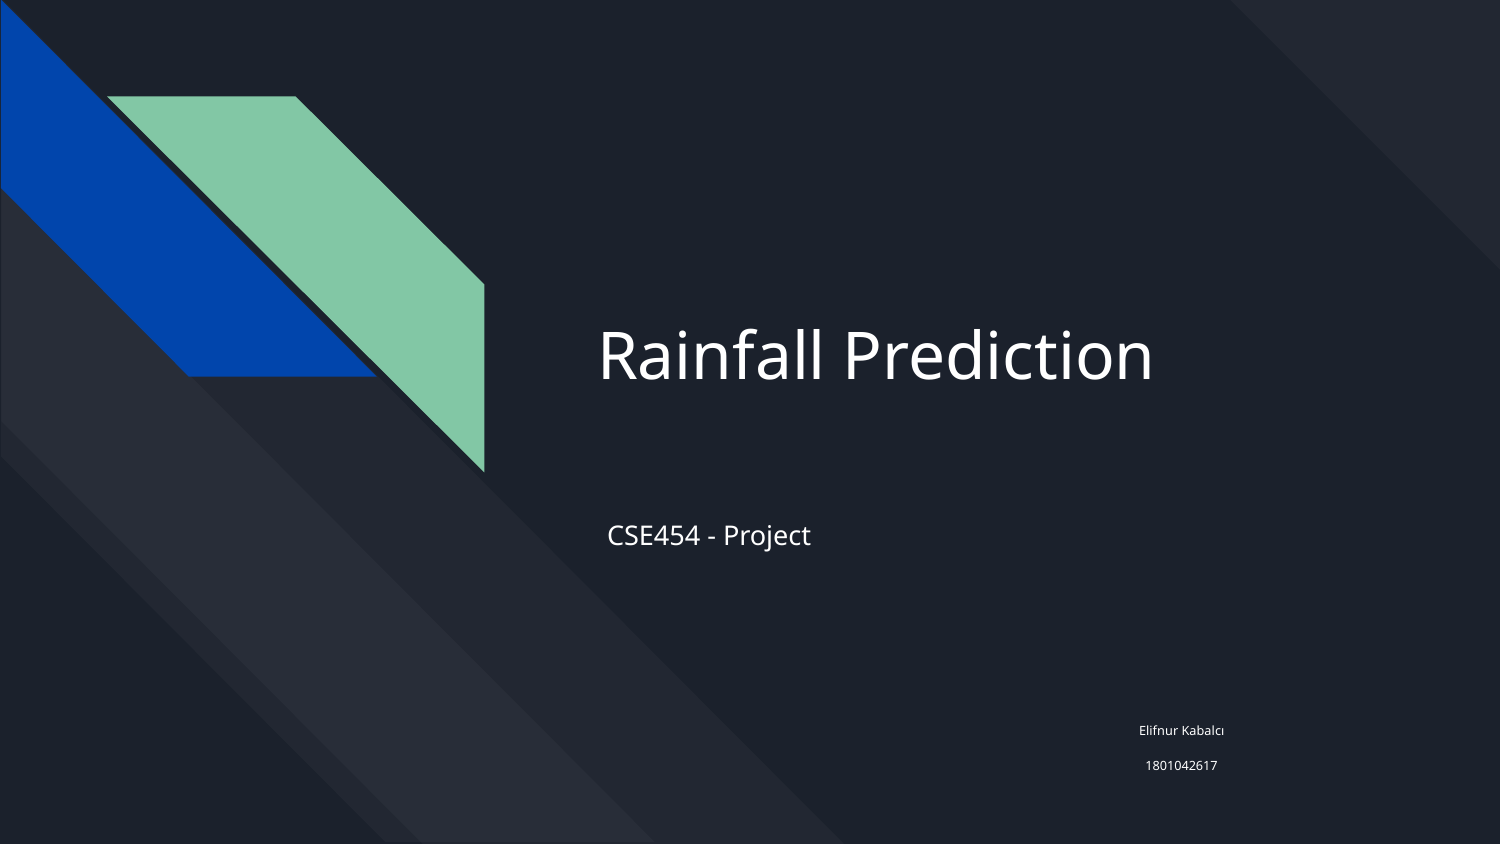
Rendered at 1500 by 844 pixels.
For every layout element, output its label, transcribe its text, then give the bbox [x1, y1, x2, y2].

subtitle Elifnur Kabalcı 1801042617 [897, 707, 1467, 790]
subtitle CSE454 - Project [424, 501, 994, 585]
title Rainfall Prediction [582, 293, 1406, 414]
